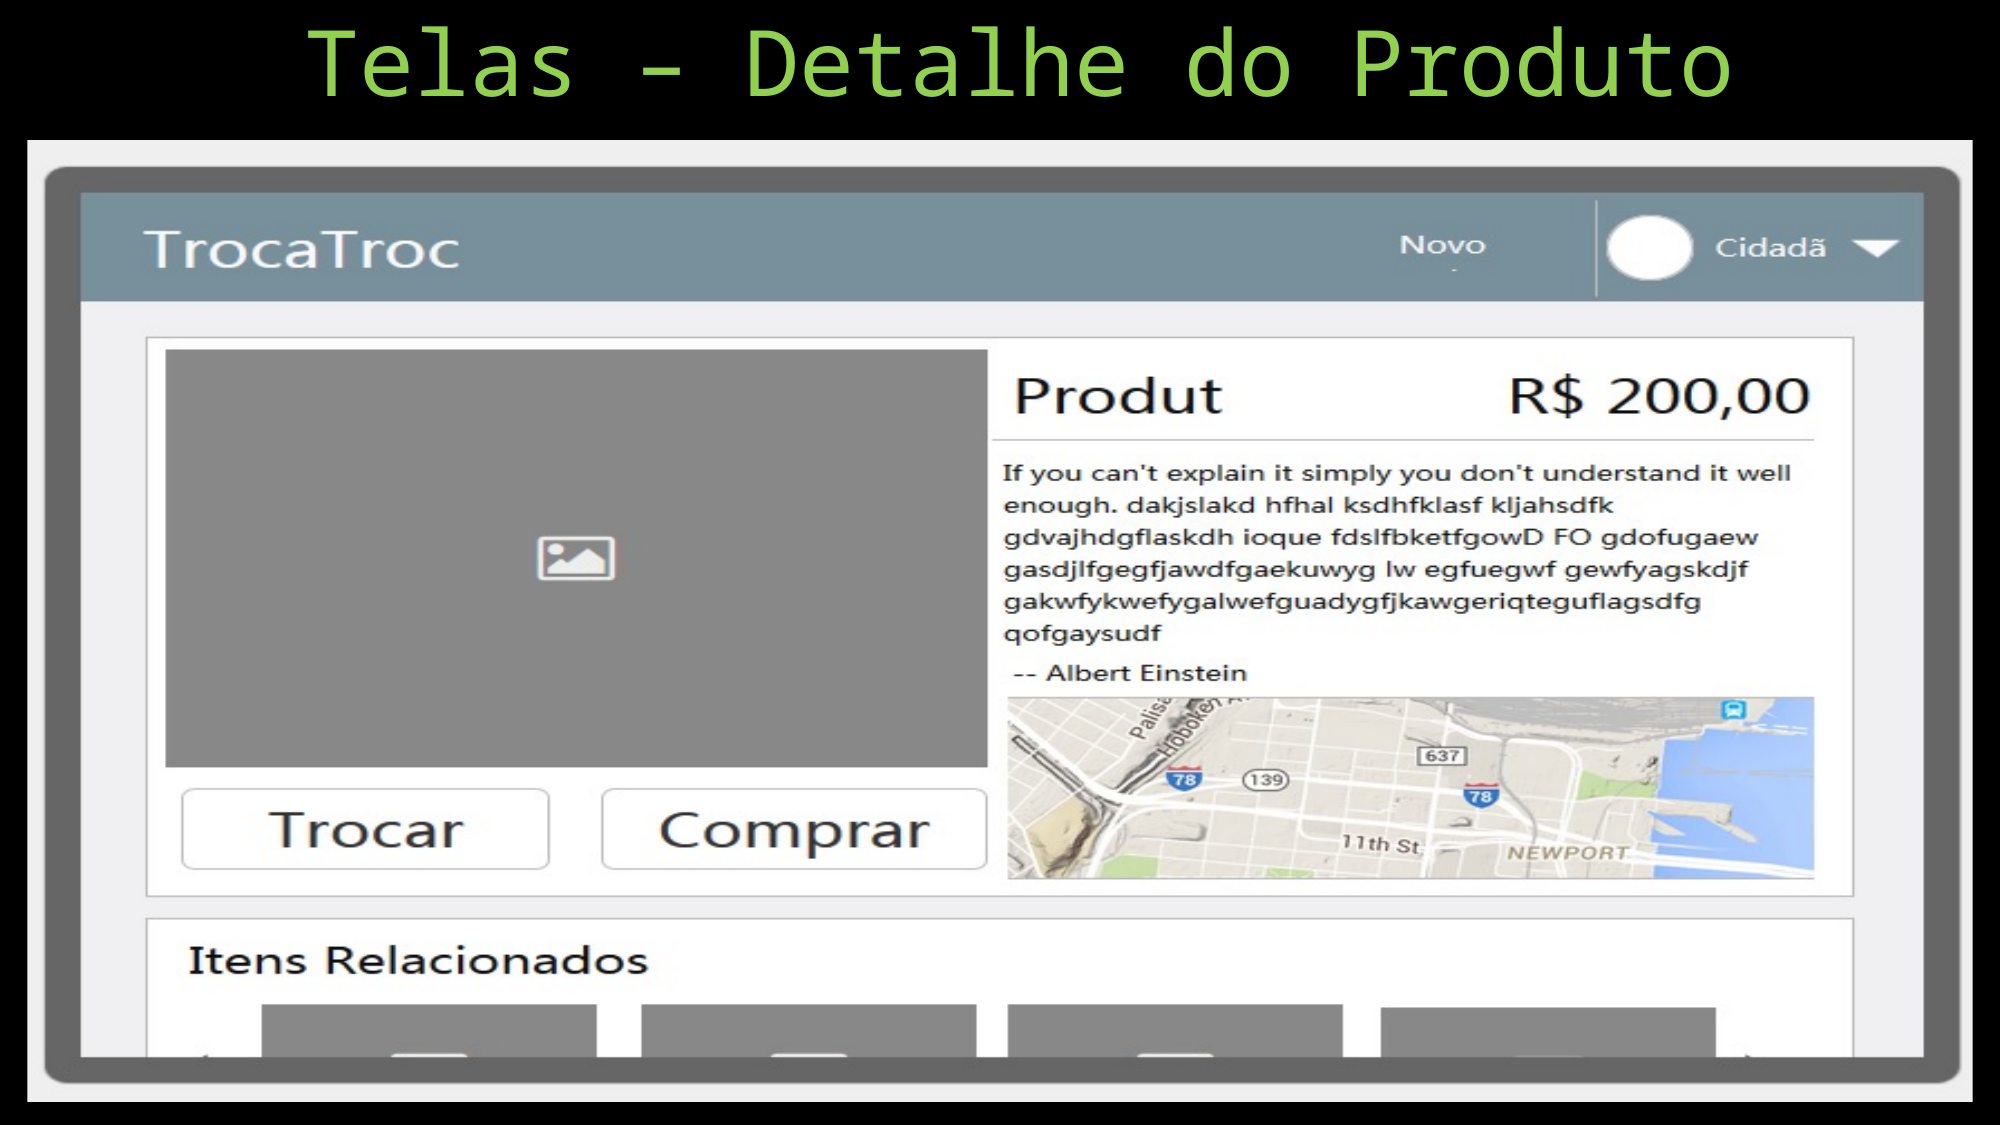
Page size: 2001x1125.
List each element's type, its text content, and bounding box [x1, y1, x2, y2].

title Telas – Detalhe do Produto [269, 0, 1770, 125]
picture [27, 140, 1973, 1102]
